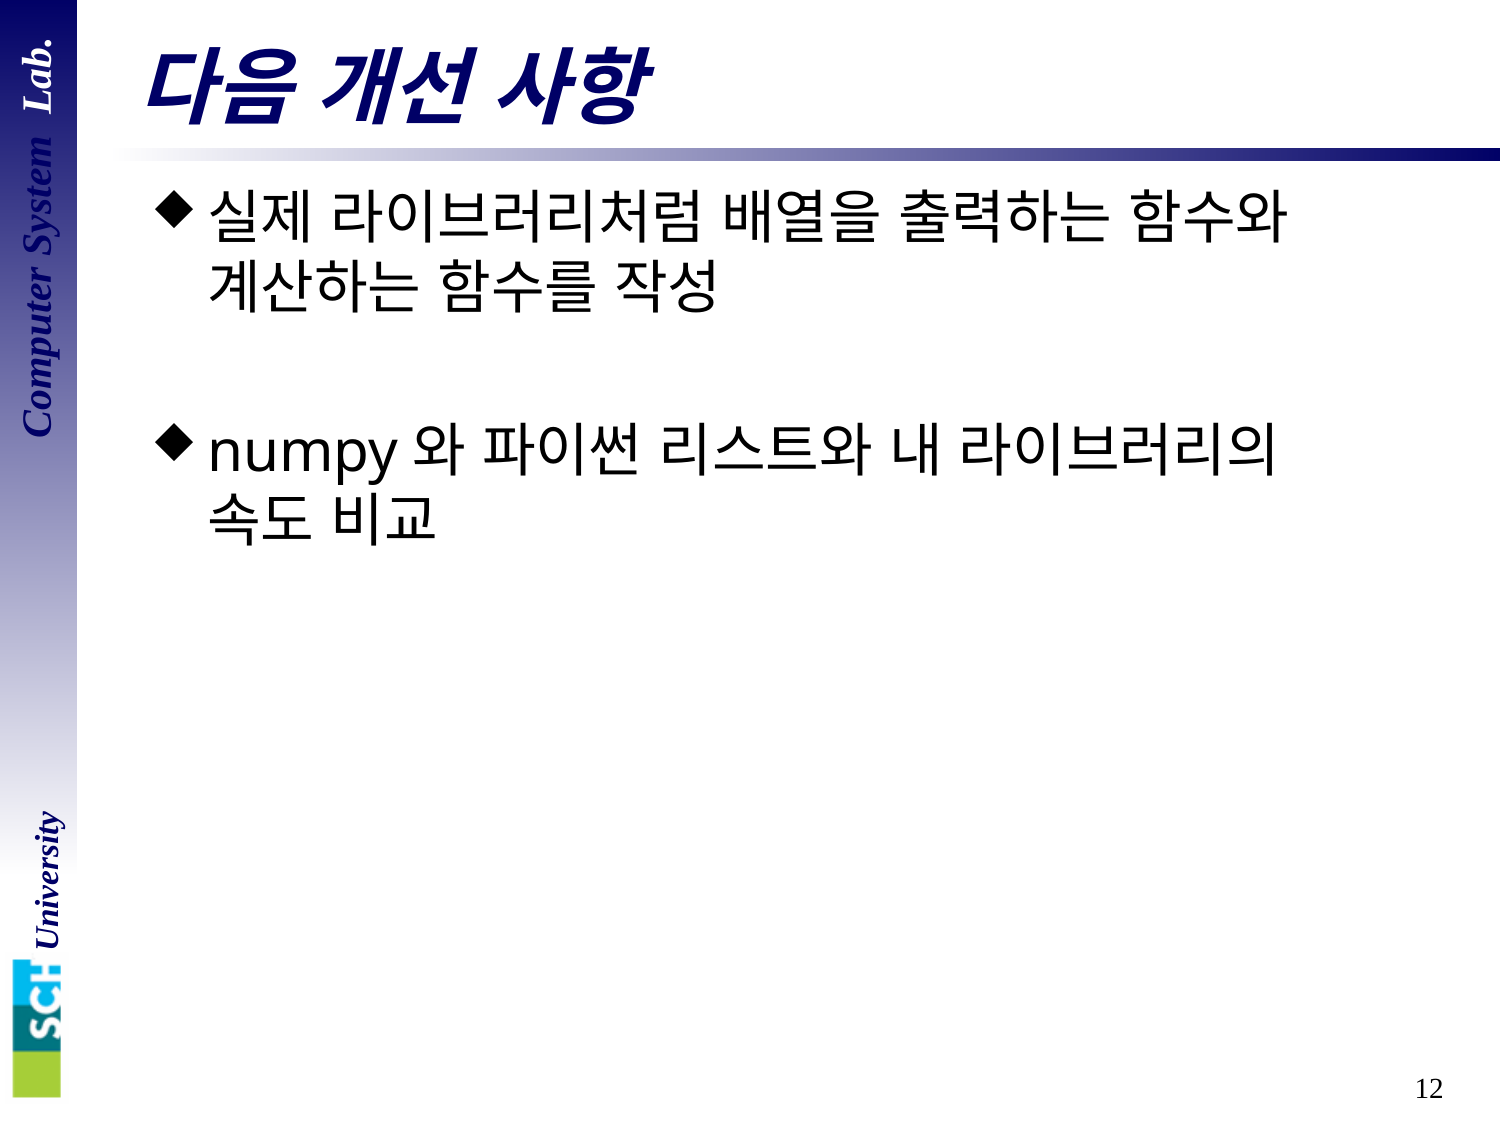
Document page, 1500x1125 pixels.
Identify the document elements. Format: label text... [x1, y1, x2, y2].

list 실제 라이브러리처럼 배열을 출력하는 함수와 계산하는 함수를 작성 numpy와 파이썬 리스트와 내 라이브러리의 속도 비교 [135, 172, 1448, 1038]
title 다음 개선 사항 [123, 25, 1460, 143]
picture [5, 952, 69, 1104]
